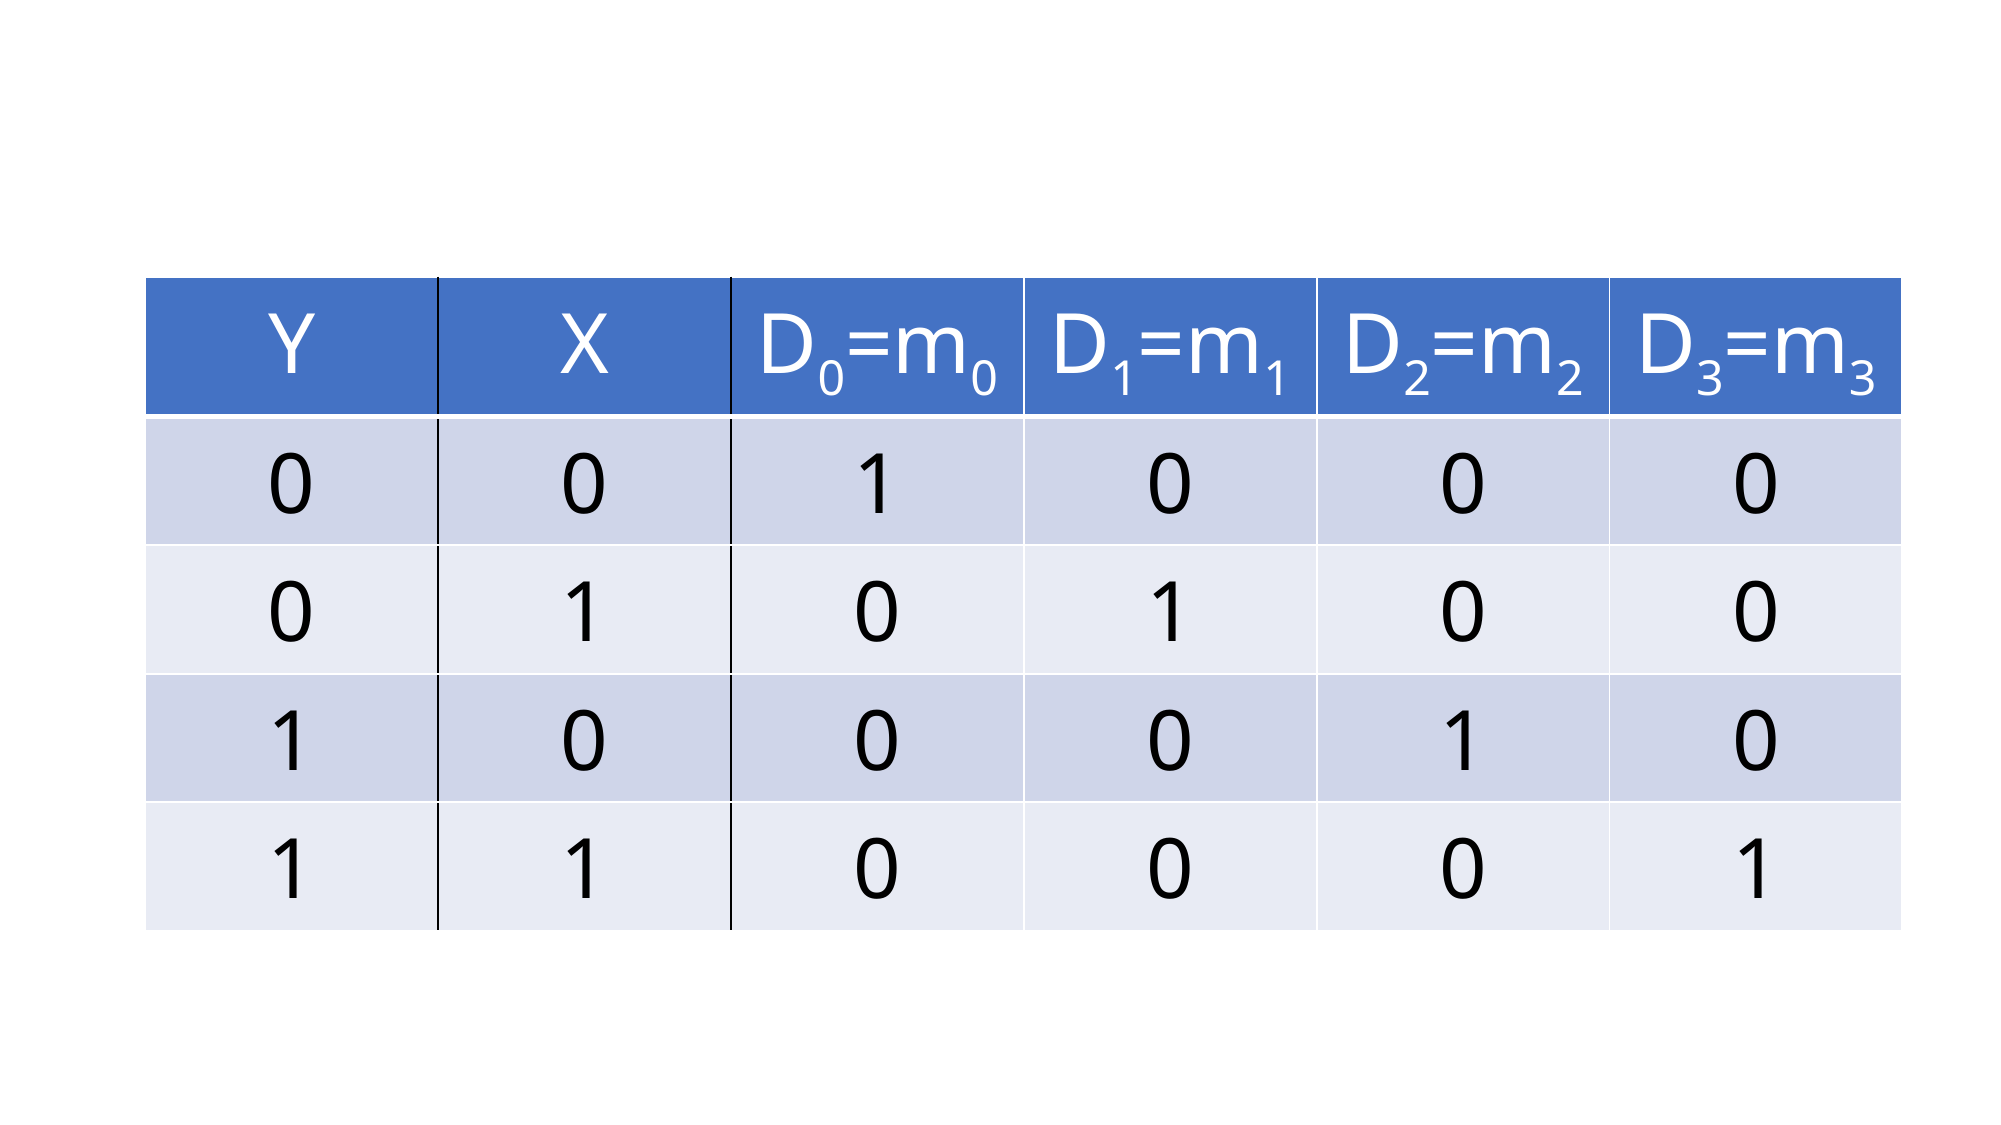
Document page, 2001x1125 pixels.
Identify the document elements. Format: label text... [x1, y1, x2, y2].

table_cell 0 [1610, 419, 1901, 544]
table_header D2=m2 [1318, 278, 1609, 414]
table_cell 1 [732, 419, 1023, 544]
table_cell 0 [732, 546, 1023, 673]
table_cell 0 [1610, 675, 1901, 801]
table_cell 1 [1610, 803, 1901, 930]
table_cell 1 [1318, 675, 1609, 801]
table_cell 0 [1610, 546, 1901, 673]
table_cell 0 [439, 419, 730, 544]
table_header X [439, 278, 730, 414]
table_cell 0 [1318, 546, 1609, 673]
table_header Y [146, 278, 437, 414]
table_cell 0 [732, 803, 1023, 930]
table_cell 0 [1025, 419, 1316, 544]
table_cell 0 [1318, 419, 1609, 544]
table_cell 0 [146, 546, 437, 673]
table_cell 0 [1318, 803, 1609, 930]
table_header D3=m3 [1610, 278, 1901, 414]
table_cell 1 [1025, 546, 1316, 673]
table_cell 0 [732, 675, 1023, 801]
table_header D1=m1 [1025, 278, 1316, 414]
table_cell 0 [439, 675, 730, 801]
table_header D0=m0 [732, 278, 1023, 414]
table_cell 0 [1025, 803, 1316, 930]
table_cell 1 [439, 546, 730, 673]
table_cell 0 [146, 419, 437, 544]
table_cell 1 [439, 803, 730, 930]
table_cell 1 [146, 803, 437, 930]
table_cell 1 [146, 675, 437, 801]
table_cell 0 [1025, 675, 1316, 801]
